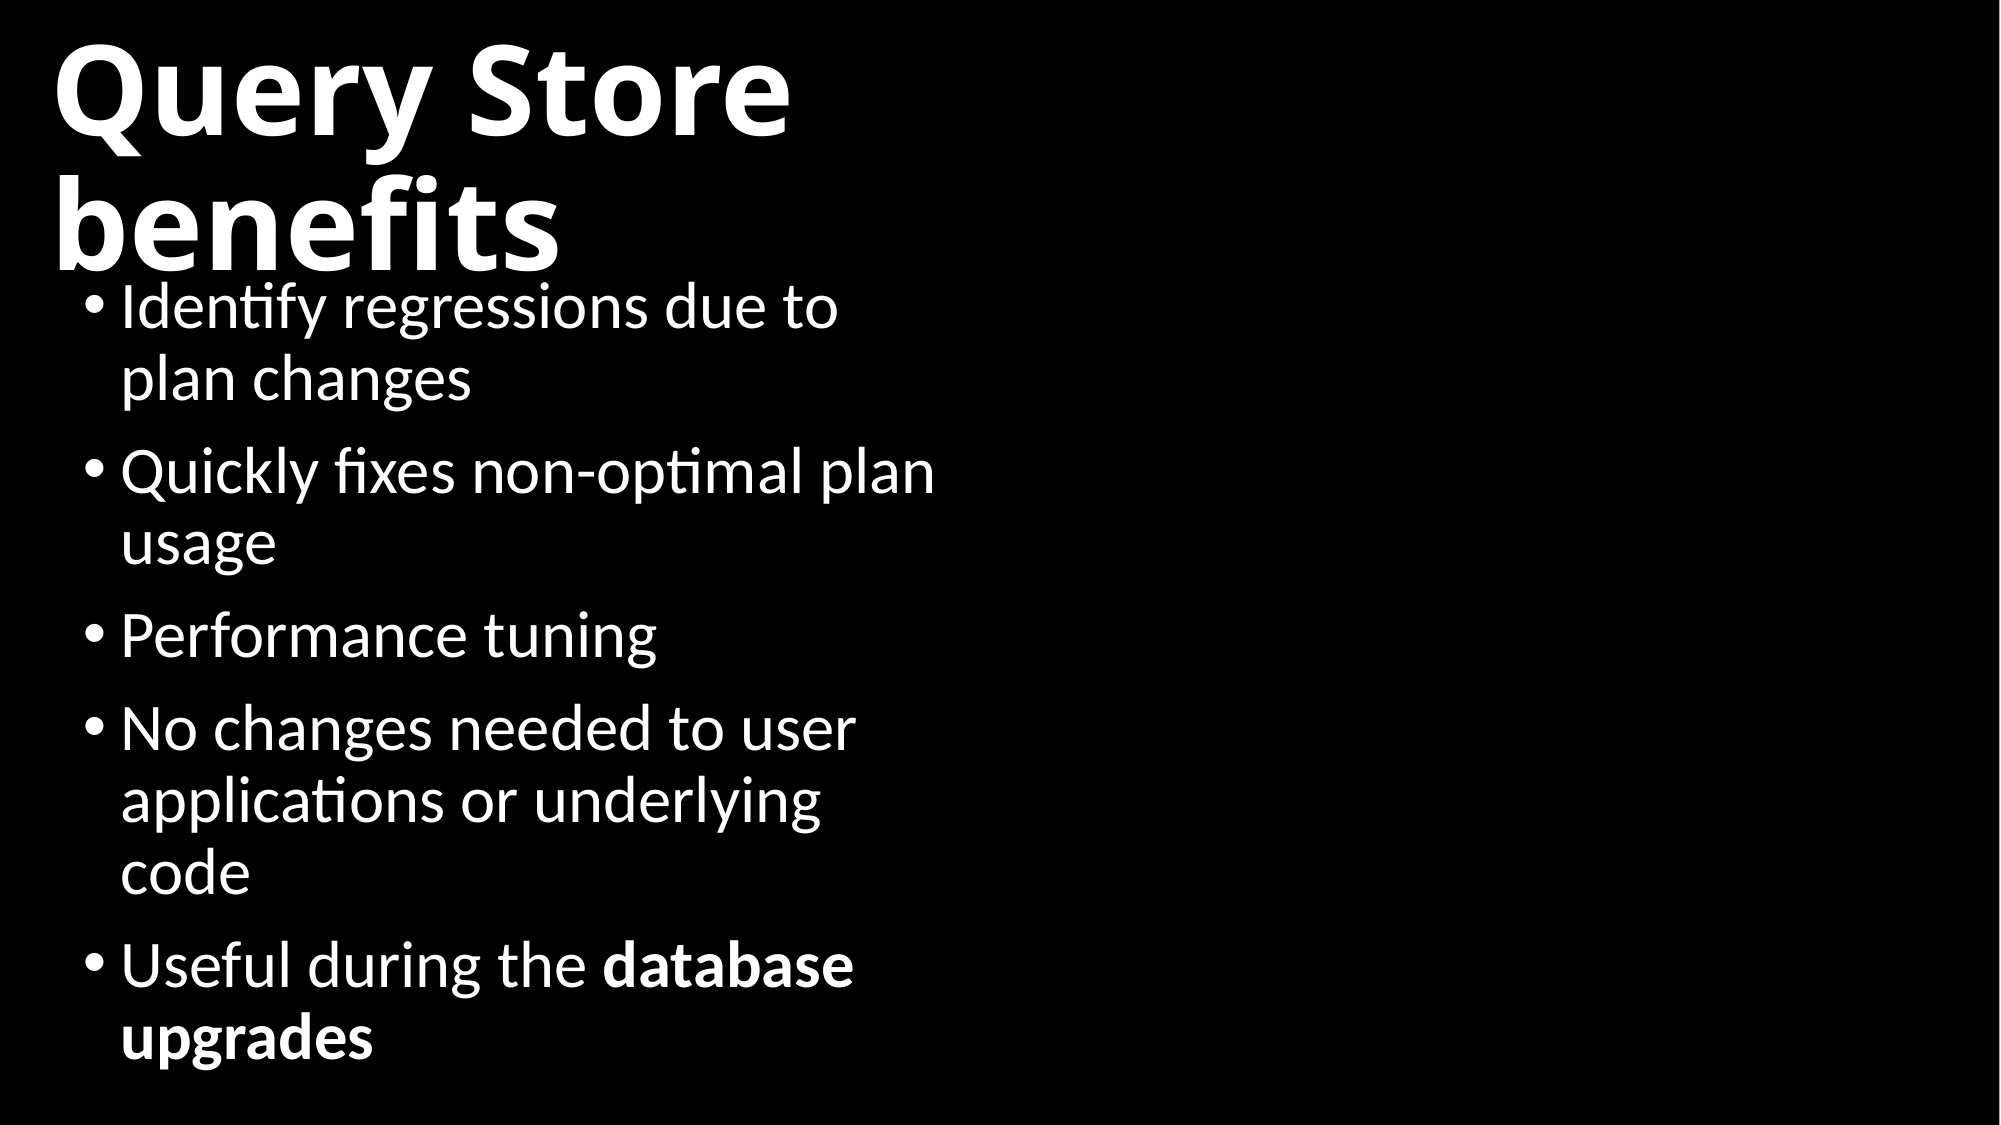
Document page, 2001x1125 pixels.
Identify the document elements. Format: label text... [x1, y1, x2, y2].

list Identify regressions due to plan changes Quickly fixes non-optimal plan usage Performance tuning No changes needed to user applications or underlying code Useful during the database upgrades [67, 263, 979, 913]
text_box [0, 0, 2000, 1125]
title Query Store benefits [35, 29, 1124, 296]
